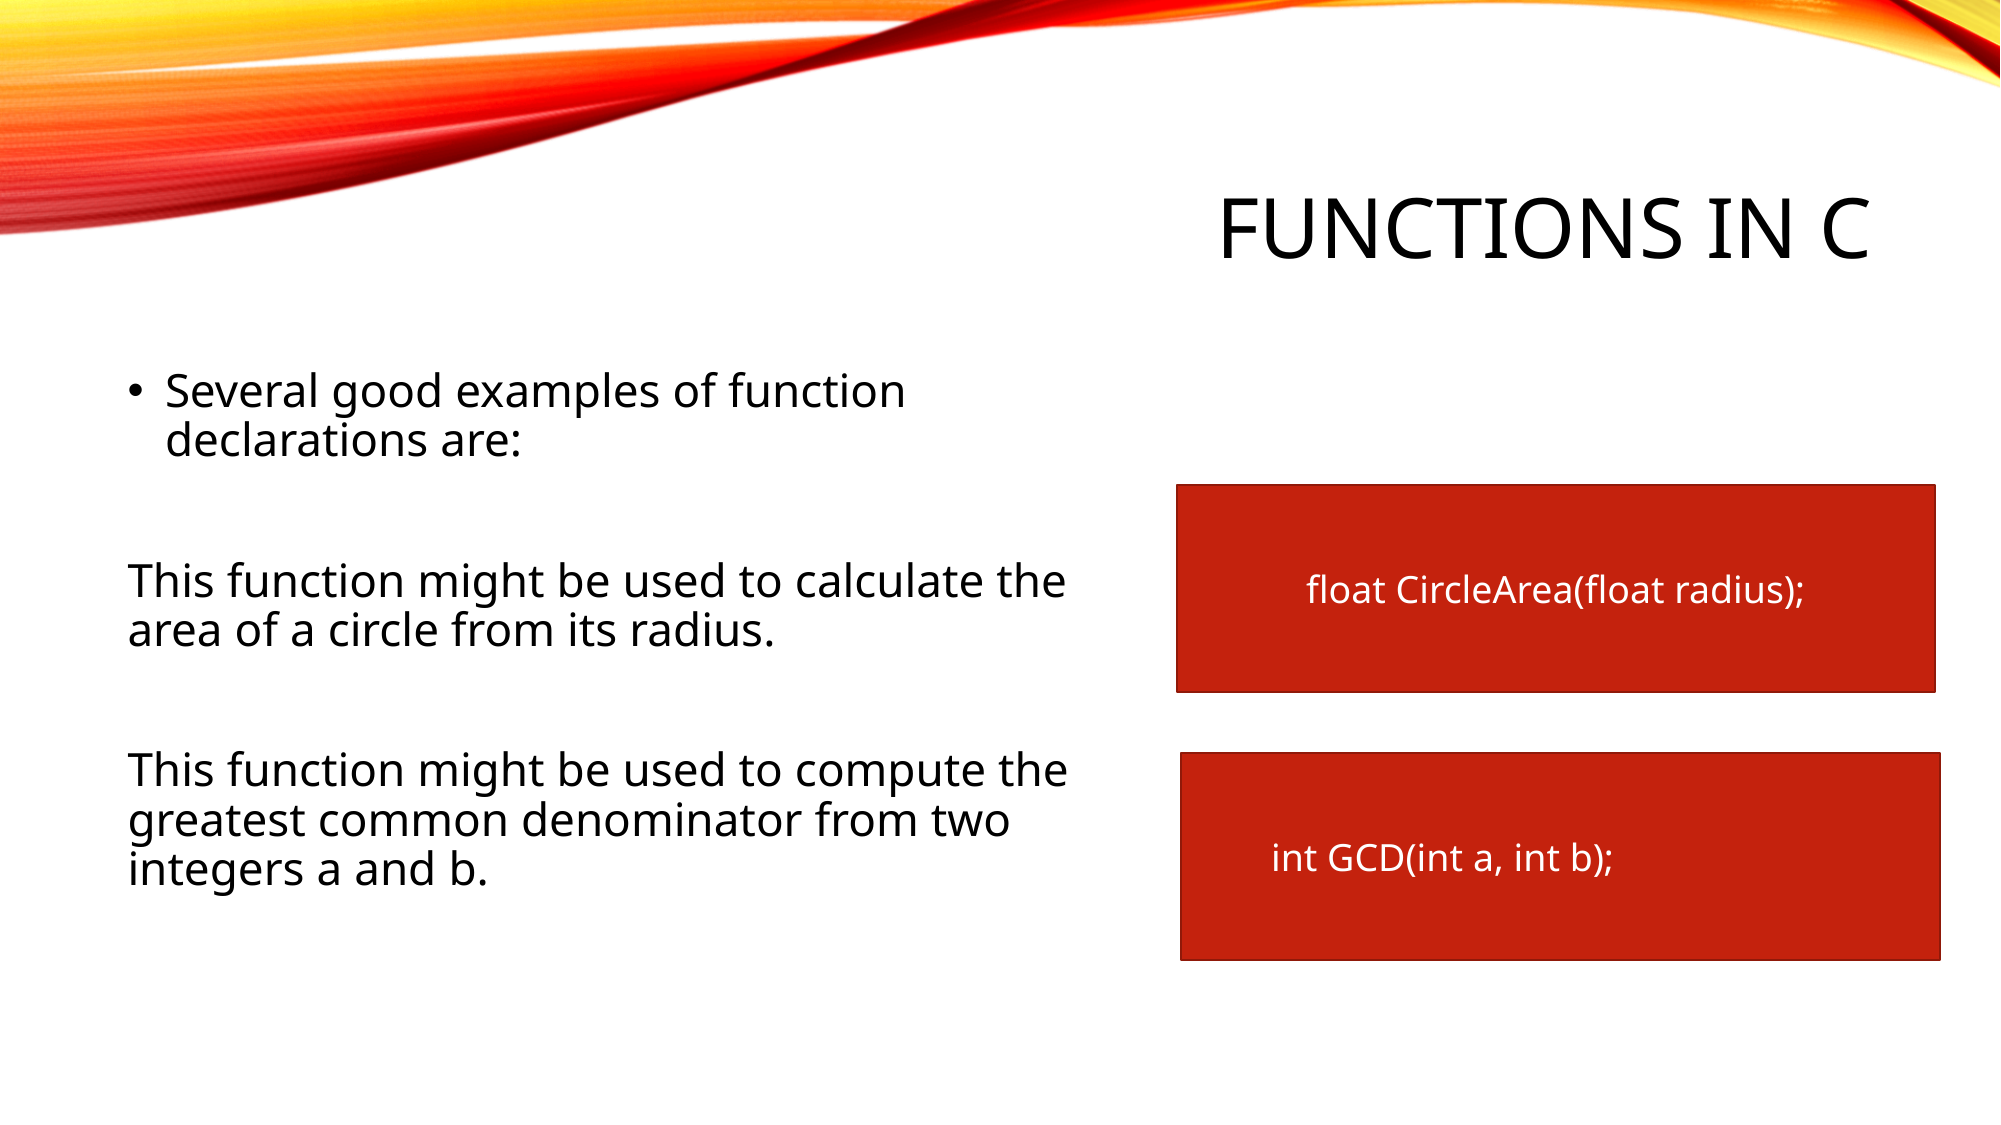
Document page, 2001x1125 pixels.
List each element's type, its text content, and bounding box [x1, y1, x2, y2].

text_box float CircleArea(float radius); [1176, 484, 1936, 693]
list Several good examples of function declarations are: This function might be used to calculate the area of a circle from its radius. This function might be used to compute the greatest common denominator from two integers a and b. [112, 360, 1177, 1021]
picture [0, 0, 2000, 237]
title FUNCTIONS IN C [474, 125, 1888, 338]
text_box int GCD(int a, int b); [1180, 752, 1941, 961]
